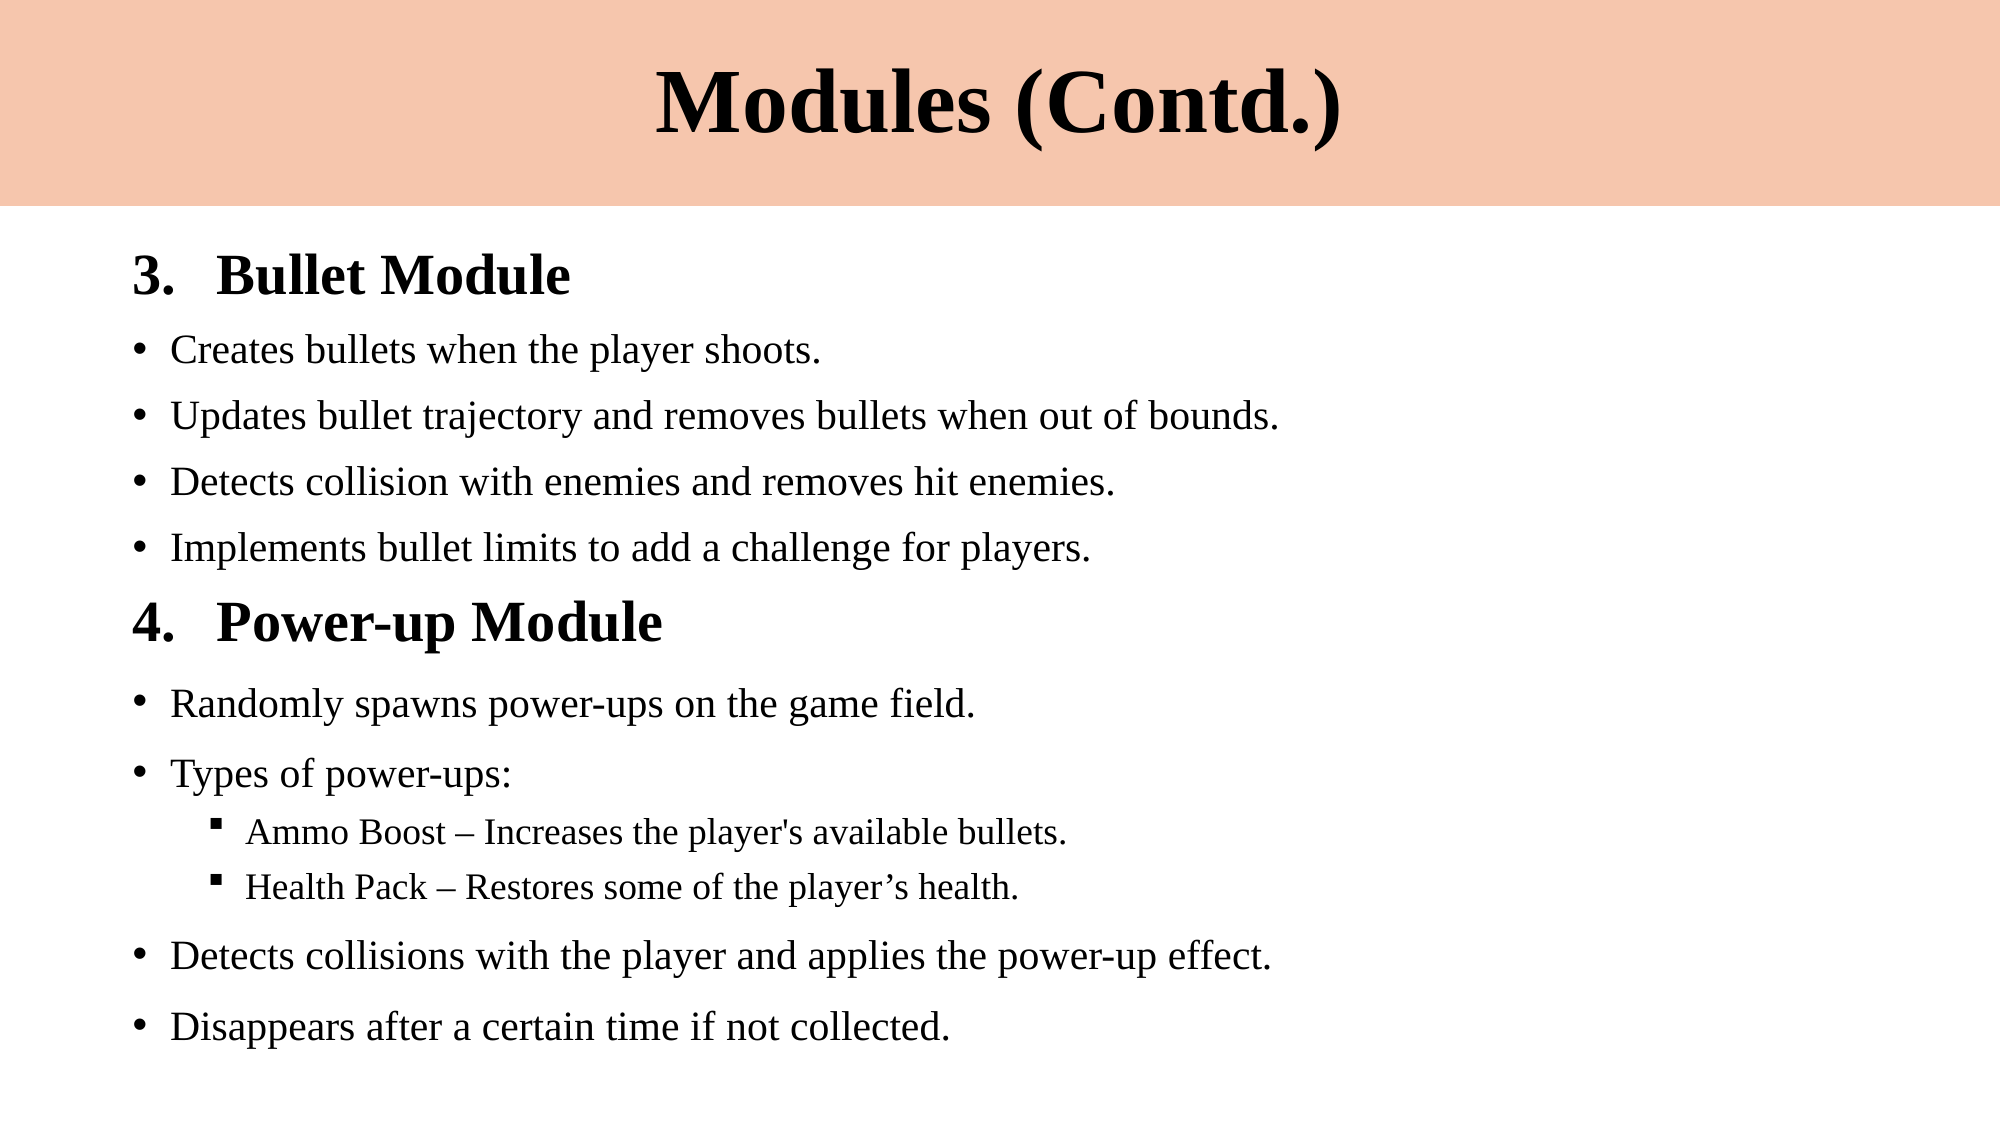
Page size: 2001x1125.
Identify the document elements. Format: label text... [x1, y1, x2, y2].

title Modules (Contd.) [0, 0, 2000, 206]
list Bullet Module Creates bullets when the player shoots. Updates bullet trajectory and removes bullets when out of bounds. Detects collision with enemies and removes hit enemies. Implements bullet limits to add a challenge for players. Power-up Module Randomly spawns power-ups on the game field. Types of power-ups: Ammo Boost – Increases the player's available bullets. Health Pack – Restores some of the player’s health. Detects collisions with the player and applies the power-up effect. Disappears after a certain time if not collected. [117, 236, 1845, 1113]
